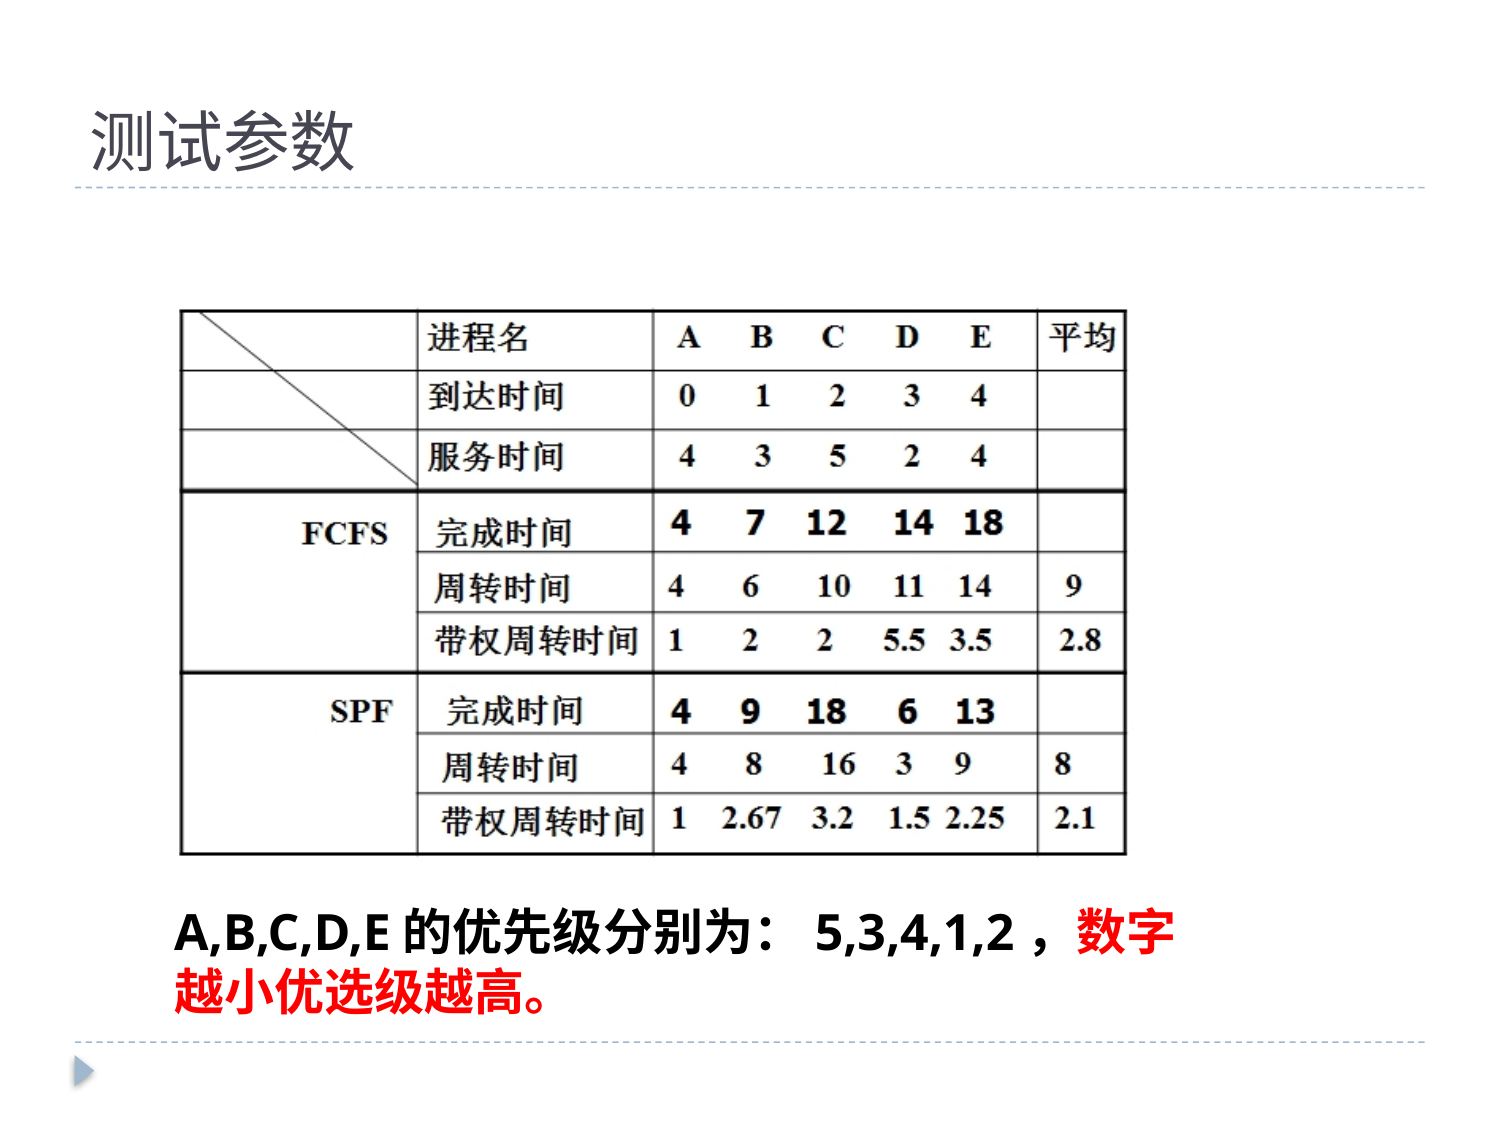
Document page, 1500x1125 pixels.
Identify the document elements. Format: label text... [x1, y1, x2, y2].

picture [159, 278, 1140, 867]
text_box A,B,C,D,E的优先级分别为：5,3,4,1,2，数字越小优选级越高。 [159, 893, 1199, 1028]
title 测试参数 [75, 24, 1425, 188]
